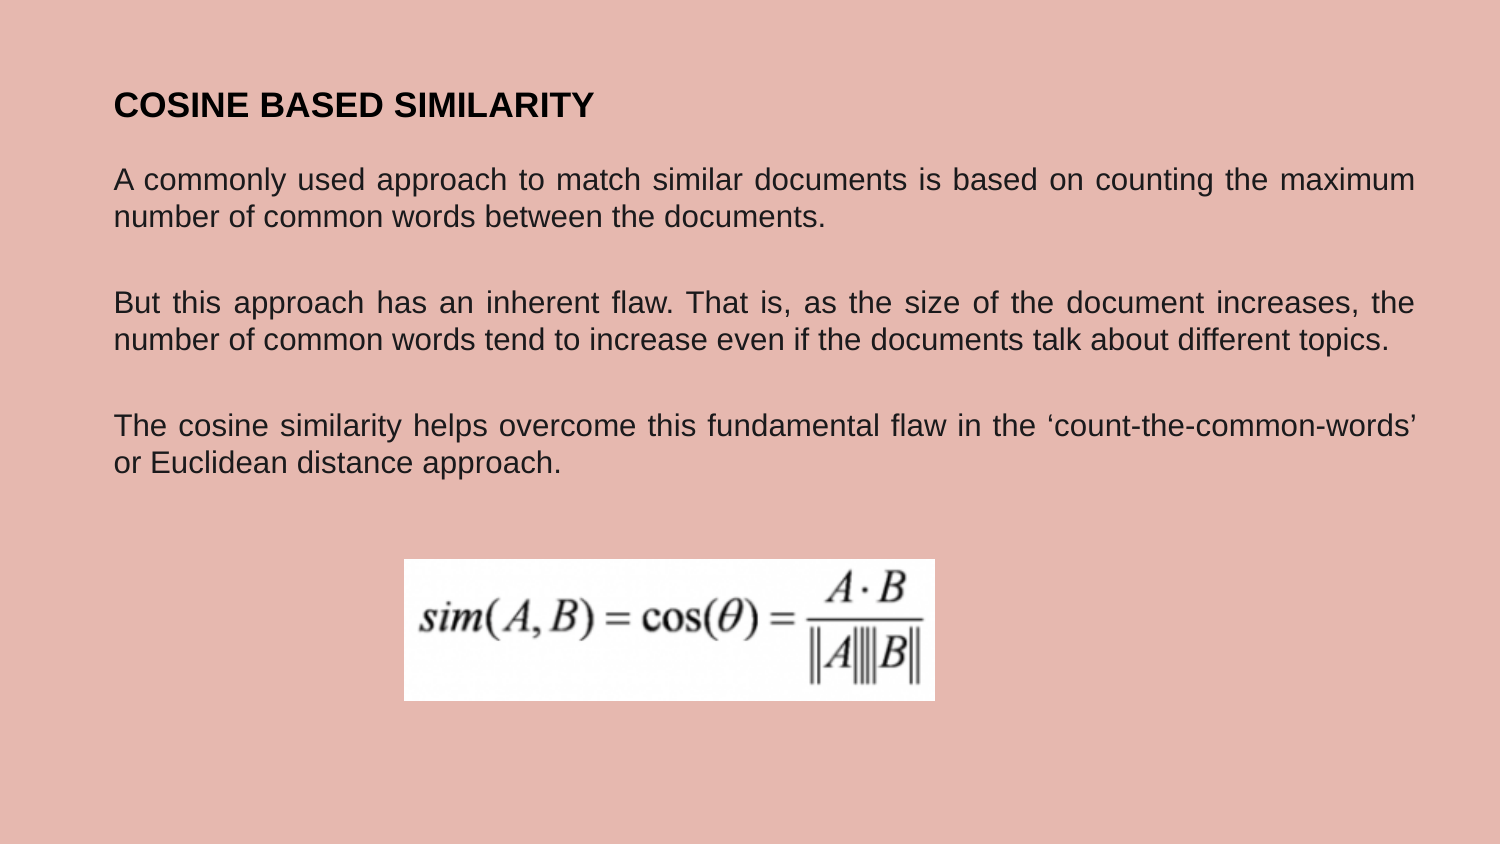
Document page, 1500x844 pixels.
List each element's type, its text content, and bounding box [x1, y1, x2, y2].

text_box COSINE BASED SIMILARITY A commonly used approach to match similar documents is based on counting the maximum number of common words between the documents. But this approach has an inherent flaw. That is, as the size of the document increases, the number of common words tend to increase even if the documents talk about different topics. The cosine similarity helps overcome this fundamental flaw in the ‘count-the-common-words’ or Euclidean distance approach. [98, 66, 1433, 495]
picture [404, 559, 935, 701]
